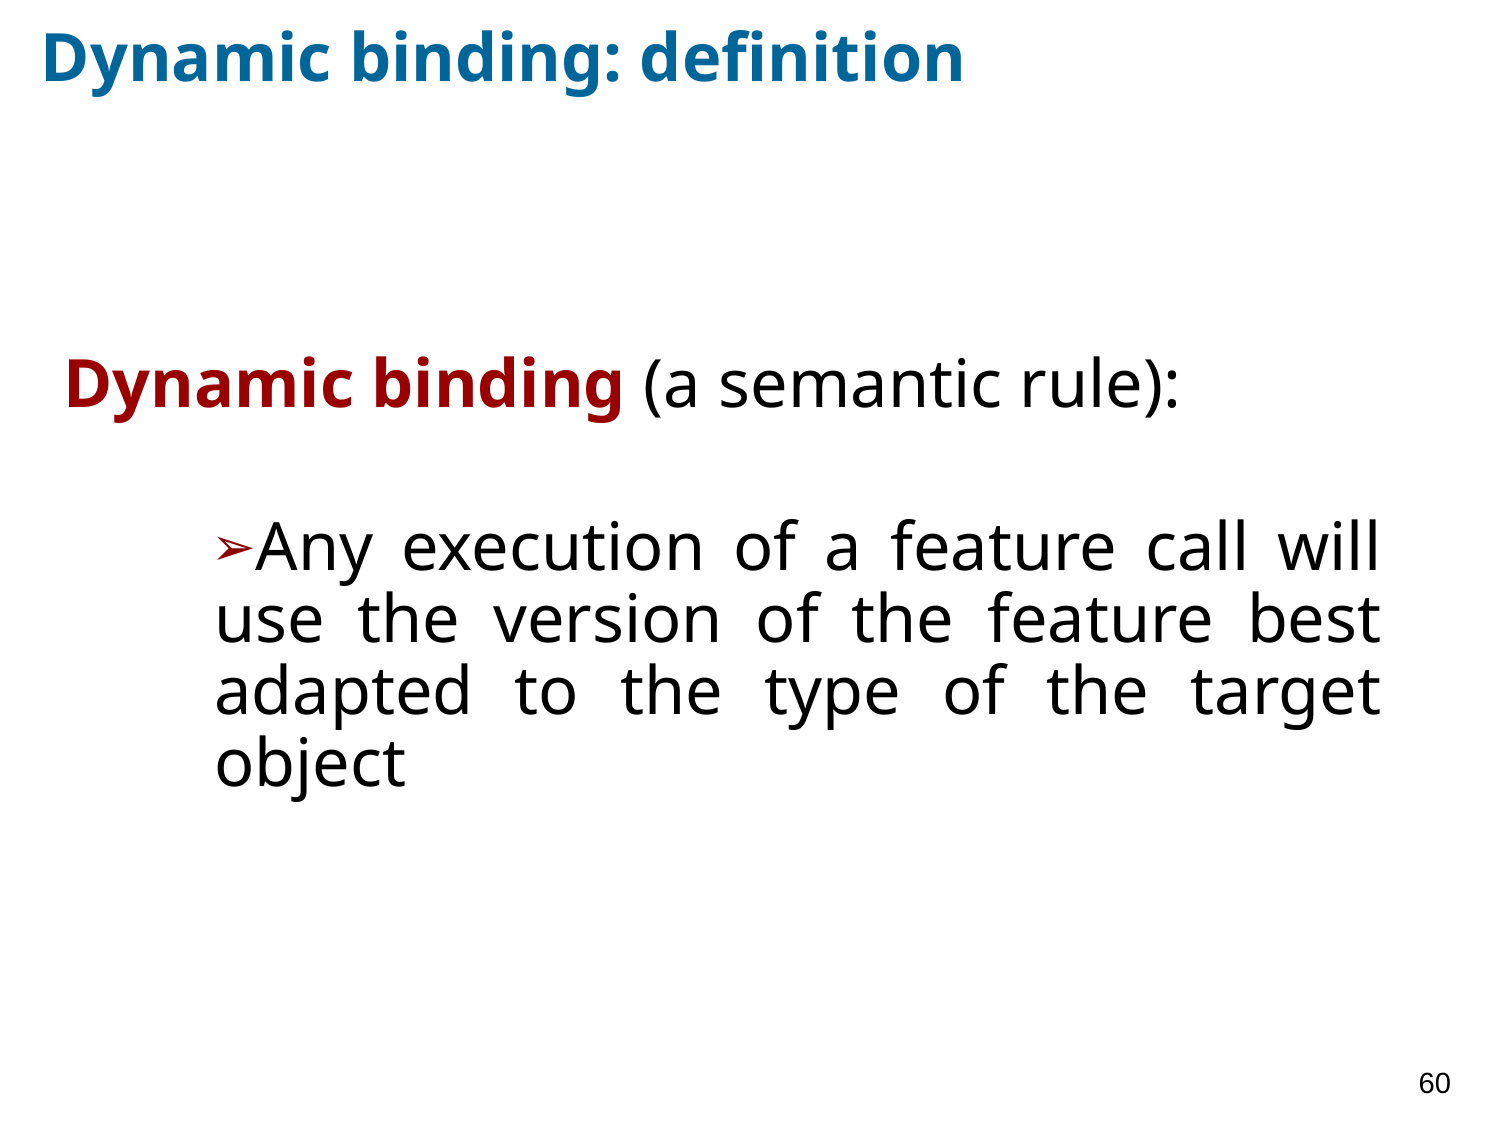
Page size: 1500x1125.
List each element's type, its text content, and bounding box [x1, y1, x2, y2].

list Dynamic binding (a semantic rule): Any execution of a feature call will use the version of the feature best adapted to the type of the target object [29, 208, 1398, 1047]
title Dynamic binding: definition [40, 19, 1344, 91]
slide_number 60 [1403, 1038, 1494, 1125]
